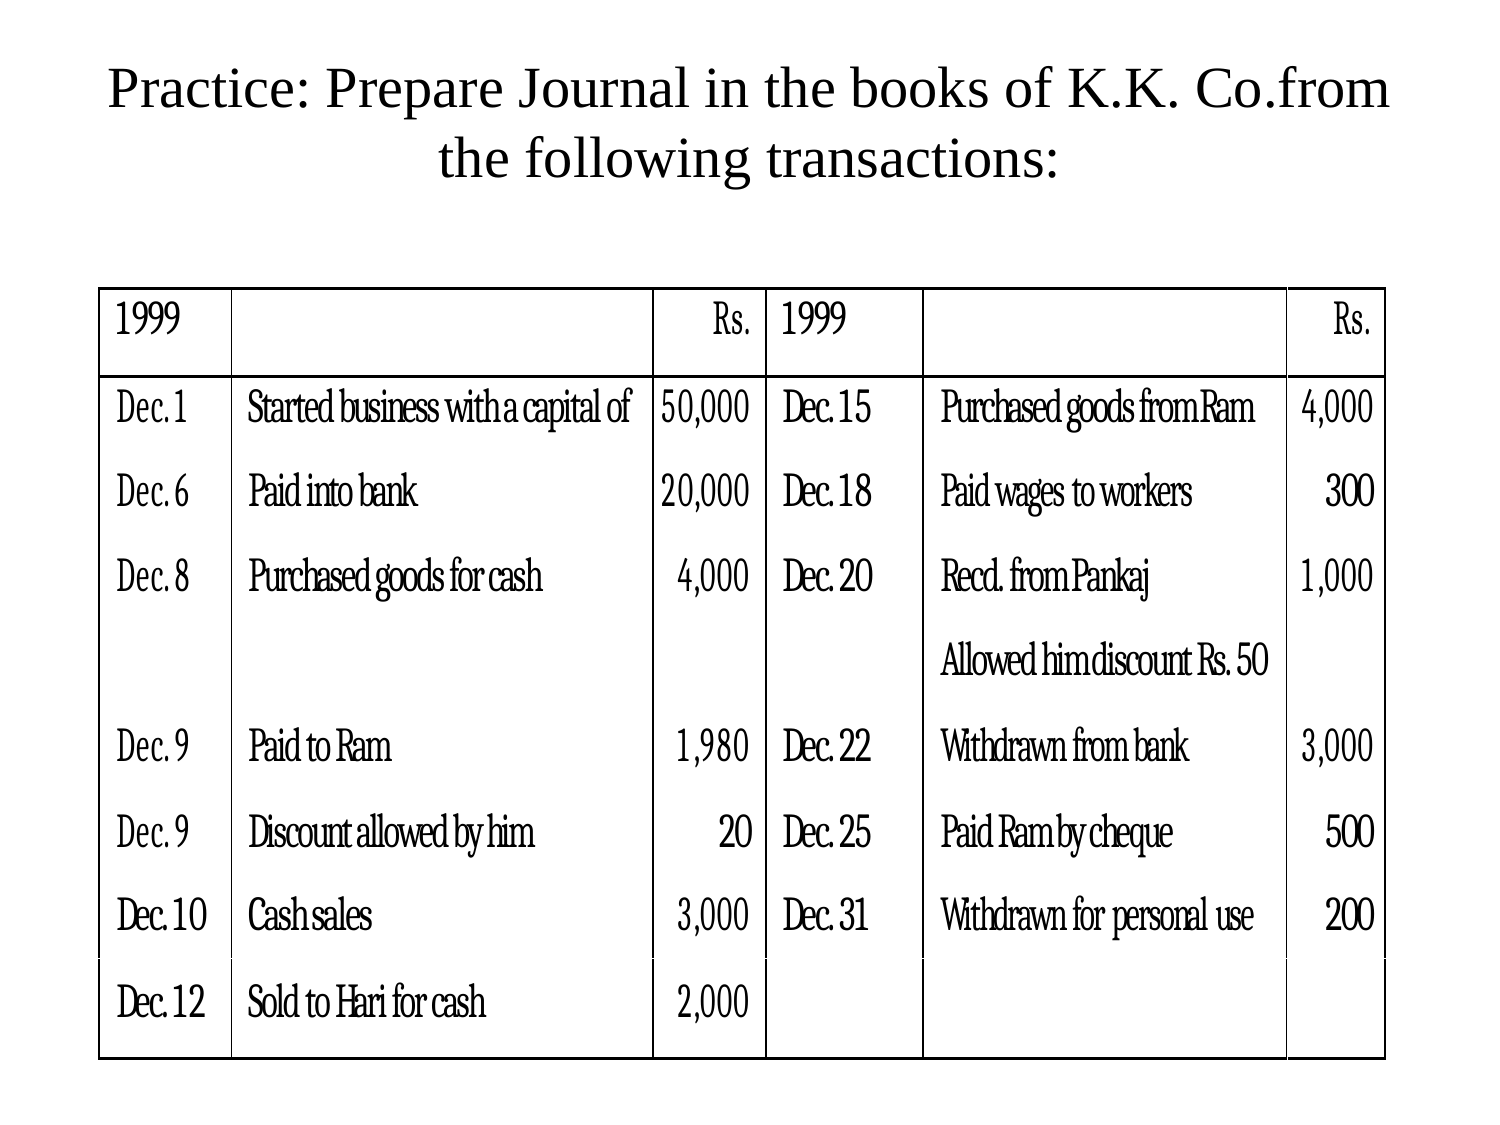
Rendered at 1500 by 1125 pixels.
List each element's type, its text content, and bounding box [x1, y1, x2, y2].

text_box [37, 287, 1500, 1125]
title Practice: Prepare Journal in the books of K.K. Co.from the following transactions: [75, 24, 1425, 213]
